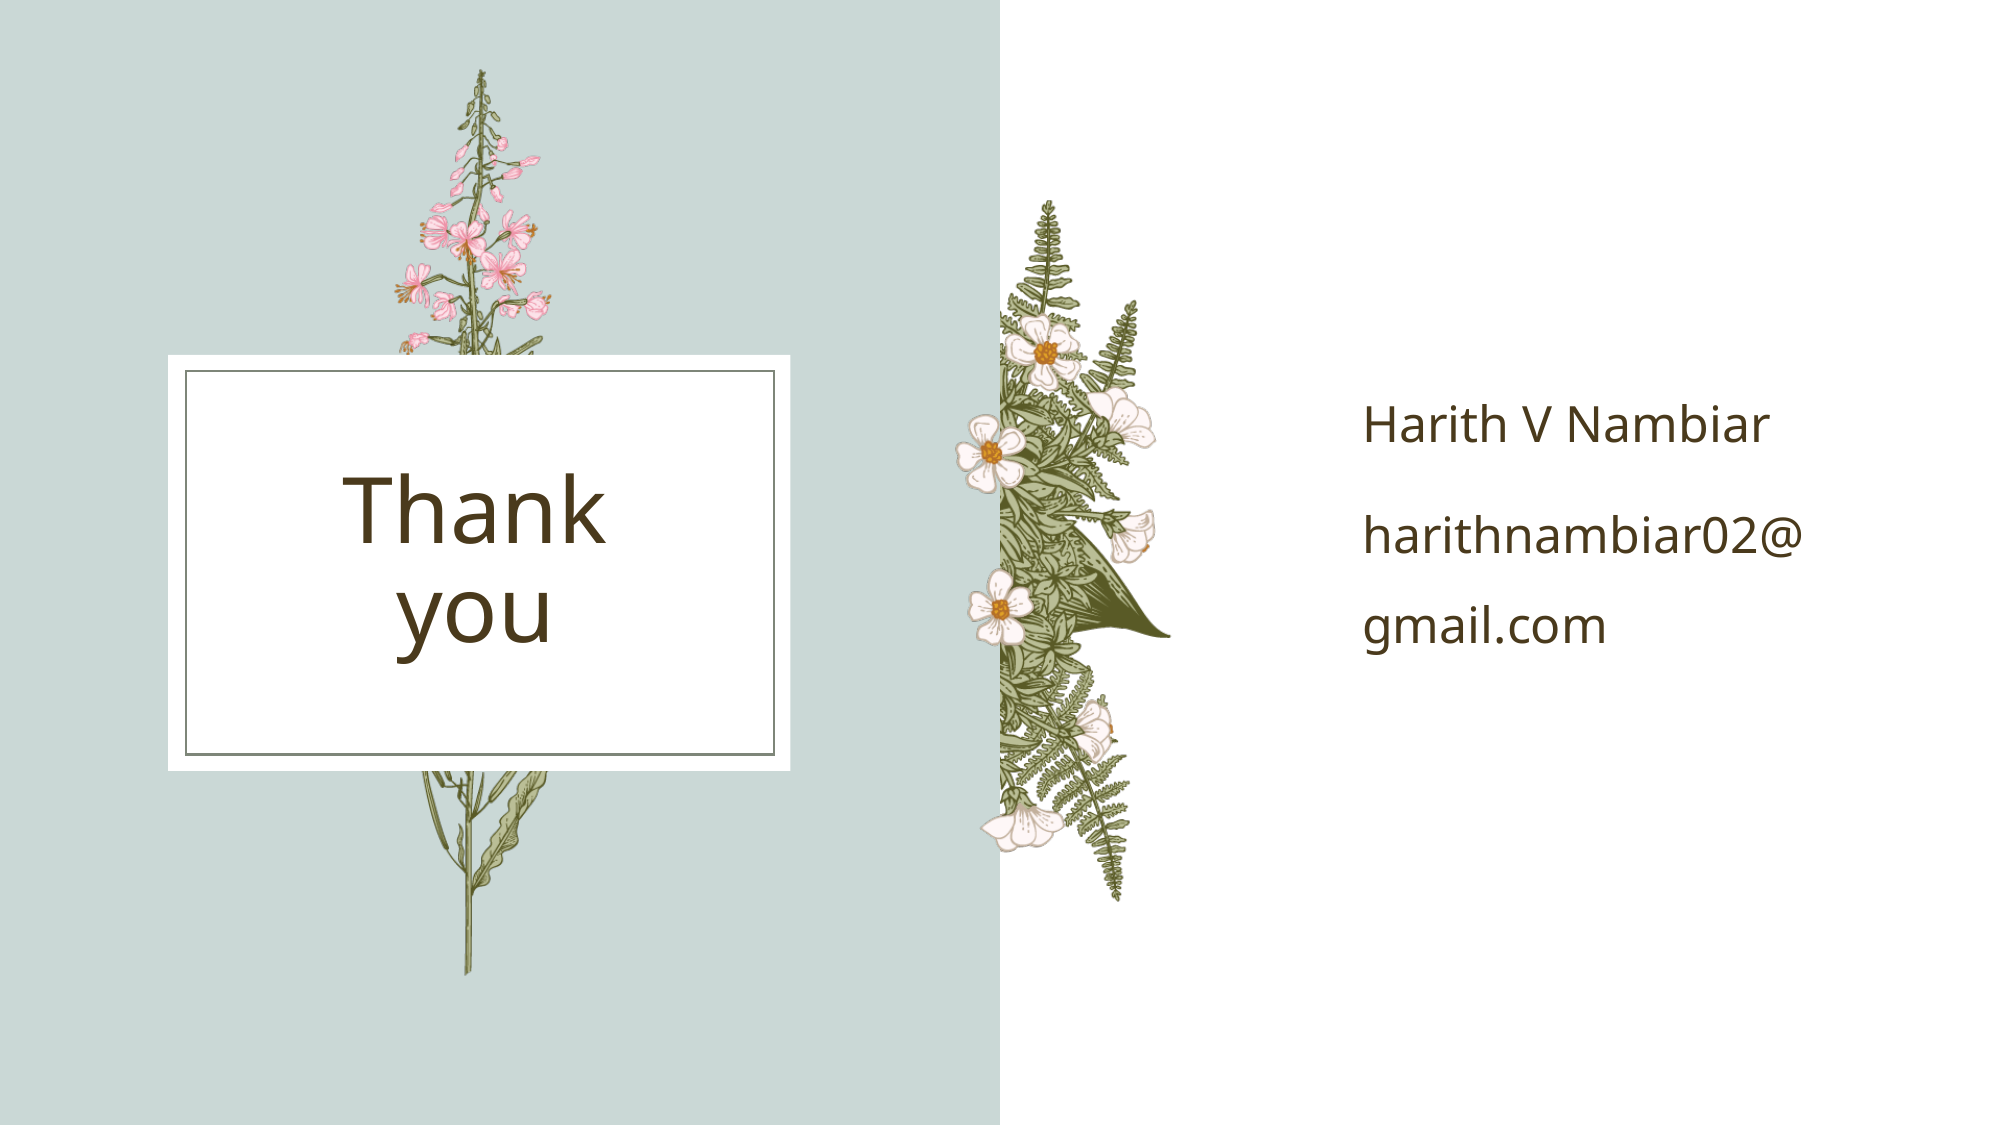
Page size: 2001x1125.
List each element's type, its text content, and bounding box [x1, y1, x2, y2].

list Harith V Nambiar harithnambiar02@gmail.com [1346, 355, 1839, 742]
picture [380, 771, 571, 987]
picture [947, 190, 1186, 912]
picture [380, 62, 578, 354]
title Thank you [241, 473, 710, 653]
